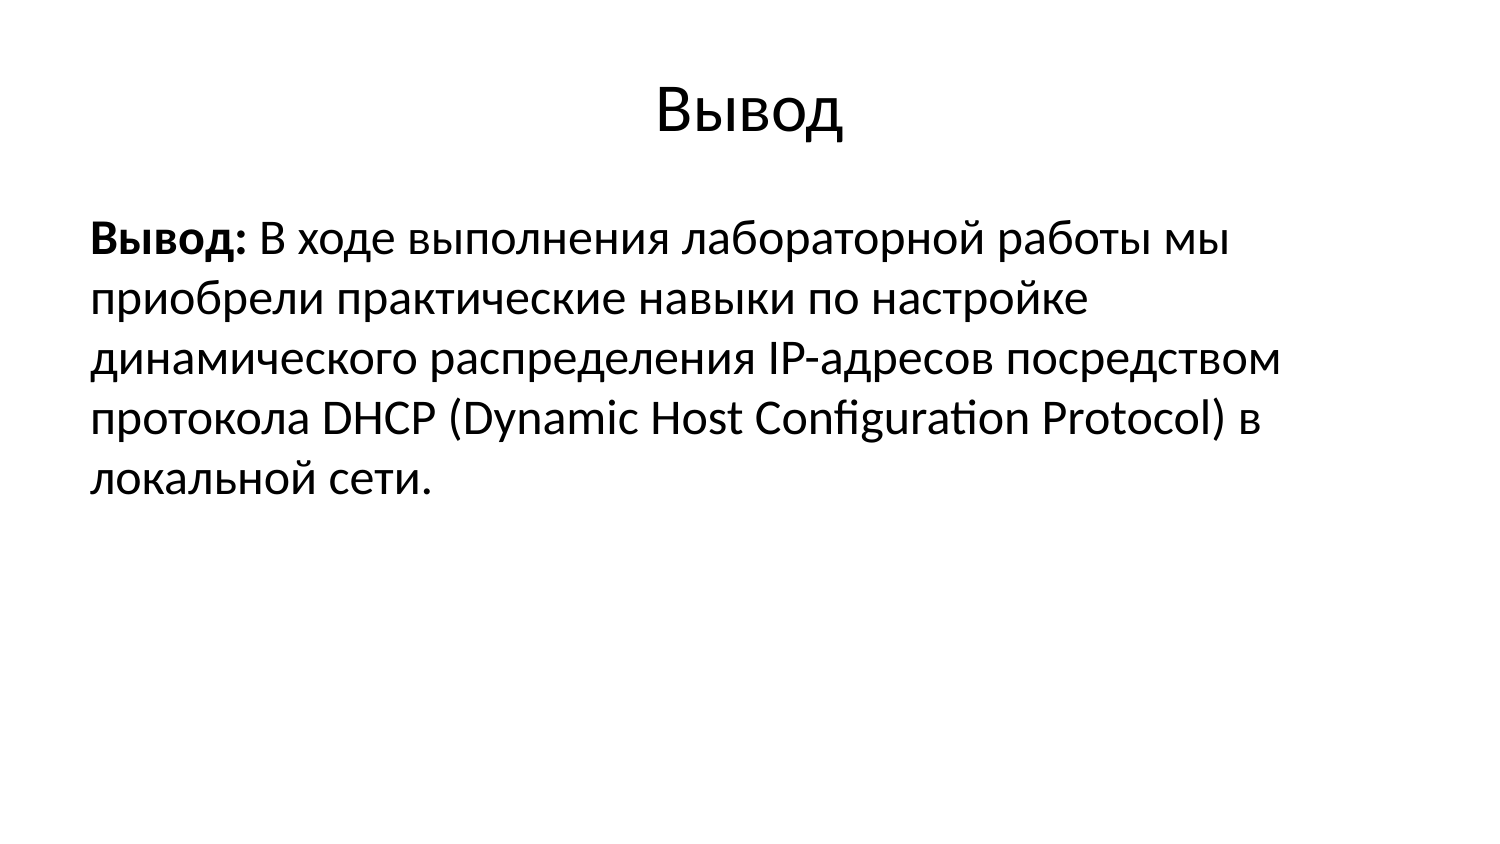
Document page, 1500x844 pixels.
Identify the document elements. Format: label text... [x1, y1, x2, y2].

list Вывод: В ходе выполнения лабораторной работы мы приобрели практические навыки по настройке динамического распределения IP-адресов посредством протокола DHCP (Dynamic Host Configuration Protocol) в локальной сети. [75, 196, 1425, 754]
title Вывод [75, 33, 1425, 175]
